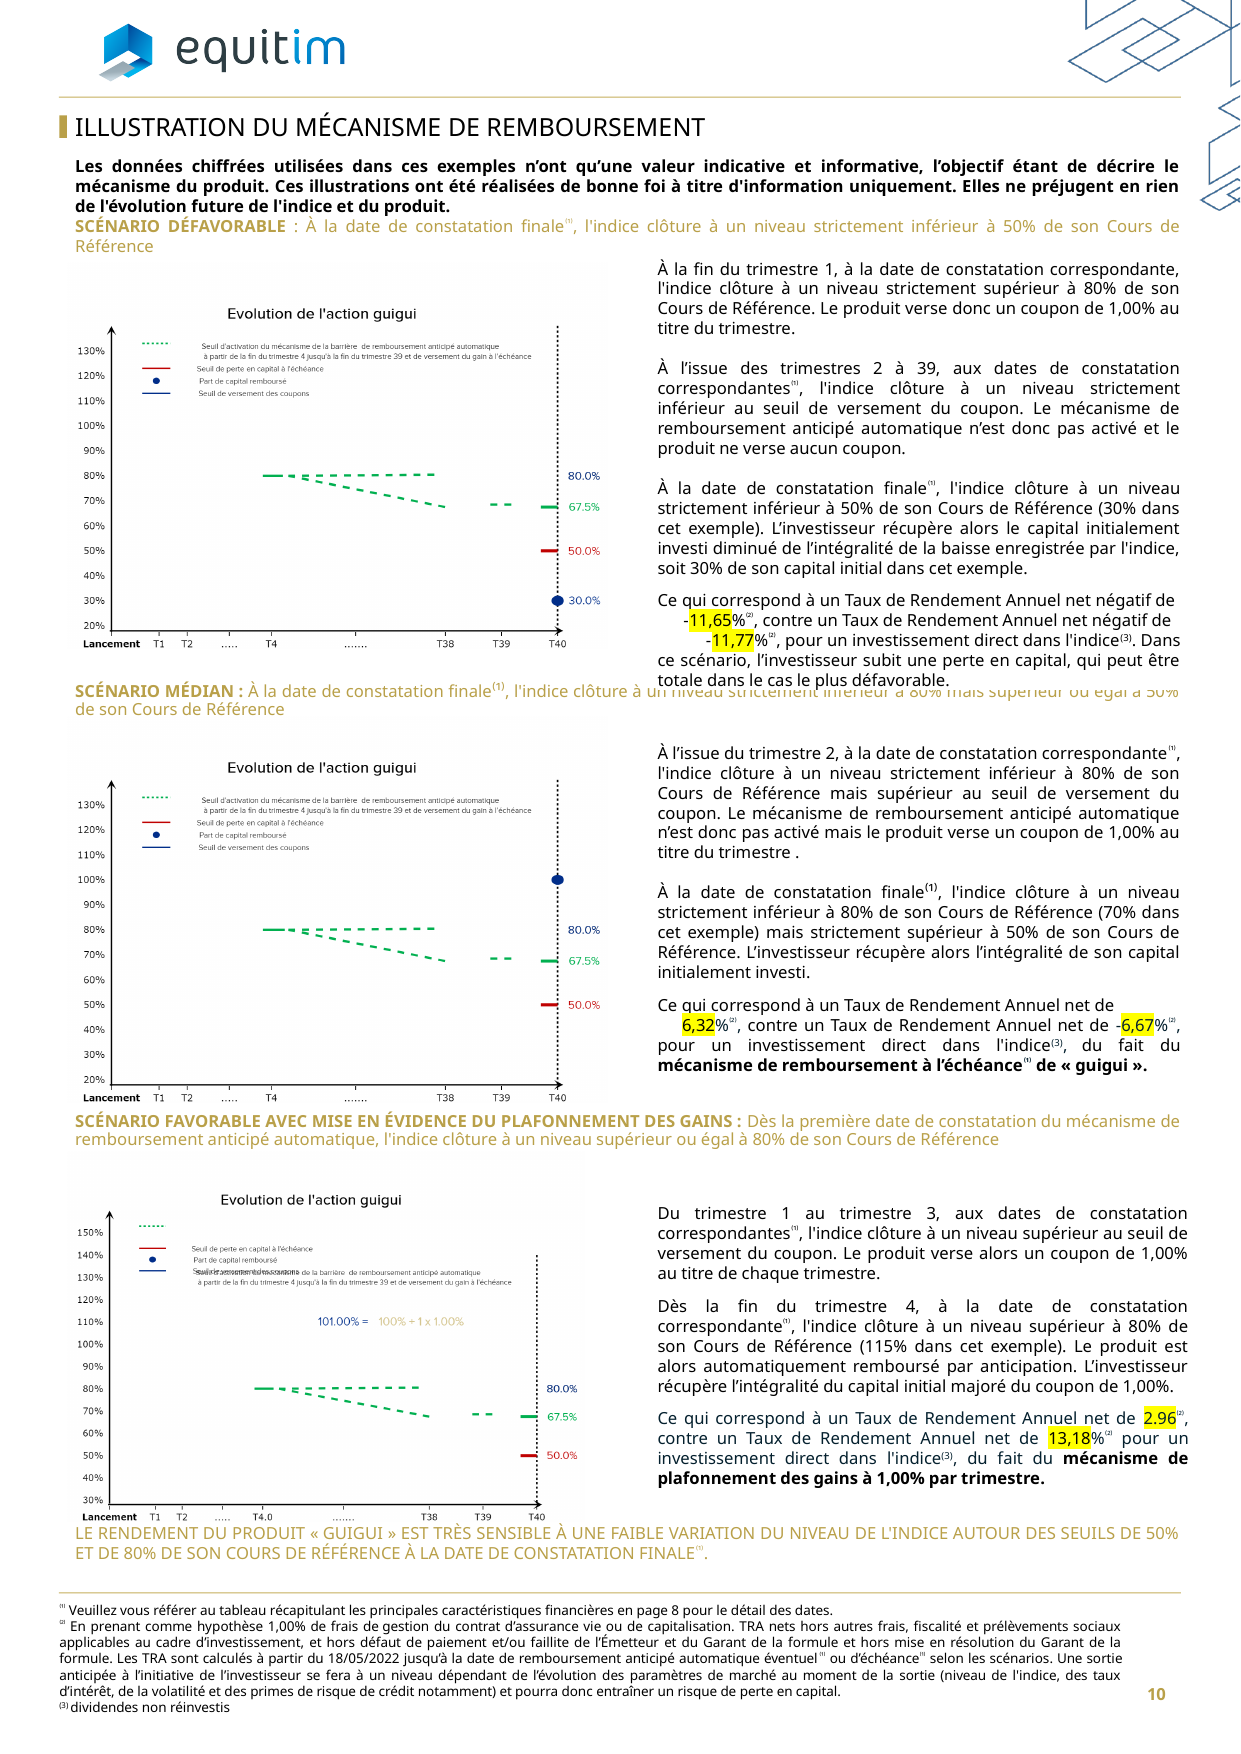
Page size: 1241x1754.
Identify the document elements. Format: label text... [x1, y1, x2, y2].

text_box SCÉNARIO DÉFAVORABLE : À la date de constatation finale⁽¹⁾, l'indice clôture à un niveau strictement inférieur à 50% de son Cours de Référence [75, 215, 1181, 256]
picture [67, 716, 608, 1103]
picture [67, 262, 608, 649]
slide_number 10 [1122, 1664, 1182, 1728]
picture [1067, 0, 1241, 211]
text_box [608, 805, 792, 867]
text_box [59, 115, 67, 138]
text_box LE RENDEMENT DU PRODUIT « guigui » EST TRÈS SENSIBLE À UNE FAIBLE VARIATION DU niveau DE l'indice AUTOUR DES SEUILS DE 50% ET DE 80% DE SON Cours de Référence À LA DATE DE CONSTATATION FINALE⁽¹⁾. [75, 1522, 1181, 1588]
text_box À l’issue du trimestre 2, à la date de constatation correspondante⁽¹⁾, l'indice clôture à un niveau strictement inférieur à 80% de son Cours de Référence mais supérieur au seuil de versement du coupon. Le mécanisme de remboursement anticipé automatique n’est donc pas activé mais le produit verse un coupon de 1,00% au titre du trimestre . À la date de constatation finale⁽¹⁾, l'indice clôture à un niveau strictement inférieur à 80% de son Cours de Référence (70% dans cet exemple) mais strictement supérieur à 50% de son Cours de Référence. L’investisseur récupère alors l’intégralité de son capital initialement investi. Ce qui correspond à un Taux de Rendement Annuel net de 6,32%⁽²⁾, contre un Taux de Rendement Annuel net de -6,67%⁽²⁾, pour un investissement direct dans l'indice(3), du fait du mécanisme de remboursement à l’échéance⁽¹⁾ de « guigui ». [657, 742, 1181, 1075]
text_box [585, 1297, 792, 1358]
text_box SCÉNARIO MÉDIAN : À la date de constatation finale⁽¹⁾, l'indice clôture à un niveau strictement inférieur à 80% mais supérieur ou égal à 50% de son Cours de Référence [75, 682, 1181, 719]
text_box ILLUSTRATION DU MÉCANISME DE REMBOURSEMENT [75, 109, 1192, 148]
text_box Du trimestre 1 au trimestre 3, aux dates de constatation correspondantes⁽¹⁾, l'indice clôture à un niveau supérieur au seuil de versement du coupon. Le produit verse alors un coupon de 1,00% au titre de chaque trimestre. Dès la fin du trimestre 4, à la date de constatation correspondante⁽¹⁾, l'indice clôture à un niveau supérieur à 80% de son Cours de Référence (115% dans cet exemple). Le produit est alors automatiquement remboursé par anticipation. L’investisseur récupère l’intégralité du capital initial majoré du coupon de 1,00%. Ce qui correspond à un Taux de Rendement Annuel net de 2.96⁽²⁾, contre un Taux de Rendement Annuel net de 13,18%⁽²⁾ pour un investissement direct dans l'indice(3), du fait du mécanisme de plafonnement des gains à 1,00% par trimestre. [657, 1203, 1189, 1488]
text_box SCÉNARIO FAVORABLE AVEC MISE EN ÉVIDENCE DU PLAFONNEMENT DES GAINS : Dès la première date de constatation du mécanisme de remboursement anticipé automatique, l'indice clôture à un niveau supérieur ou égal à 80% de son Cours de Référence [75, 1113, 1181, 1150]
picture [67, 1151, 585, 1522]
text_box [608, 396, 793, 457]
picture [77, 3, 367, 97]
text_box Les données chiffrées utilisées dans ces exemples n’ont qu’une valeur indicative et informative, l’objectif étant de décrire le mécanisme du produit. Ces illustrations ont été réalisées de bonne foi à titre d'information uniquement. Elles ne préjugent en rien de l'évolution future de l'indice et du produit. [75, 156, 1181, 215]
text_box À la fin du trimestre 1, à la date de constatation correspondante, l'indice clôture à un niveau strictement supérieur à 80% de son Cours de Référence. Le produit verse donc un coupon de 1,00% au titre du trimestre. À l’issue des trimestres 2 à 39, aux dates de constatation correspondantes⁽¹⁾, l'indice clôture à un niveau strictement inférieur au seuil de versement du coupon. Le mécanisme de remboursement anticipé automatique n’est donc pas activé et le produit ne verse aucun coupon. À la date de constatation finale⁽¹⁾, l'indice clôture à un niveau strictement inférieur à 50% de son Cours de Référence (30% dans cet exemple). L’investisseur récupère alors le capital initialement investi diminué de l’intégralité de la baisse enregistrée par l'indice, soit 30% de son capital initial dans cet exemple. Ce qui correspond à un Taux de Rendement Annuel net négatif de -11,65%⁽²⁾, contre un Taux de Rendement Annuel net négatif de -11,77%⁽²⁾, pour un investissement direct dans l'indice(3). Dans ce scénario, l’investisseur subit une perte en capital, qui peut être totale dans le cas le plus défavorable. [657, 258, 1181, 690]
text_box ⁽¹⁾ Veuillez vous référer au tableau récapitulant les principales caractéristiques financières en page 8 pour le détail des dates. ⁽²⁾ En prenant comme hypothèse 1,00% de frais de gestion du contrat d’assurance vie ou de capitalisation. TRA nets hors autres frais, fiscalité et prélèvements sociaux applicables au cadre d’investissement, et hors défaut de paiement et/ou faillite de l’Émetteur et du Garant de la formule et hors mise en résolution du Garant de la formule. Les TRA sont calculés à partir du 18/05/2022 jusqu’à la date de remboursement anticipé automatique éventuel⁽¹⁾ ou d’échéance⁽¹⁾ selon les scénarios. Une sortie anticipée à l’initiative de l’investisseur se fera à un niveau dépendant de l’évolution des paramètres de marché au moment de la sortie (niveau de l'indice, des taux d’intérêt, de la volatilité et des primes de risque de crédit notamment) et pourra donc entraîner un risque de perte en capital. (3) dividendes non réinvestis [59, 1601, 1123, 1716]
